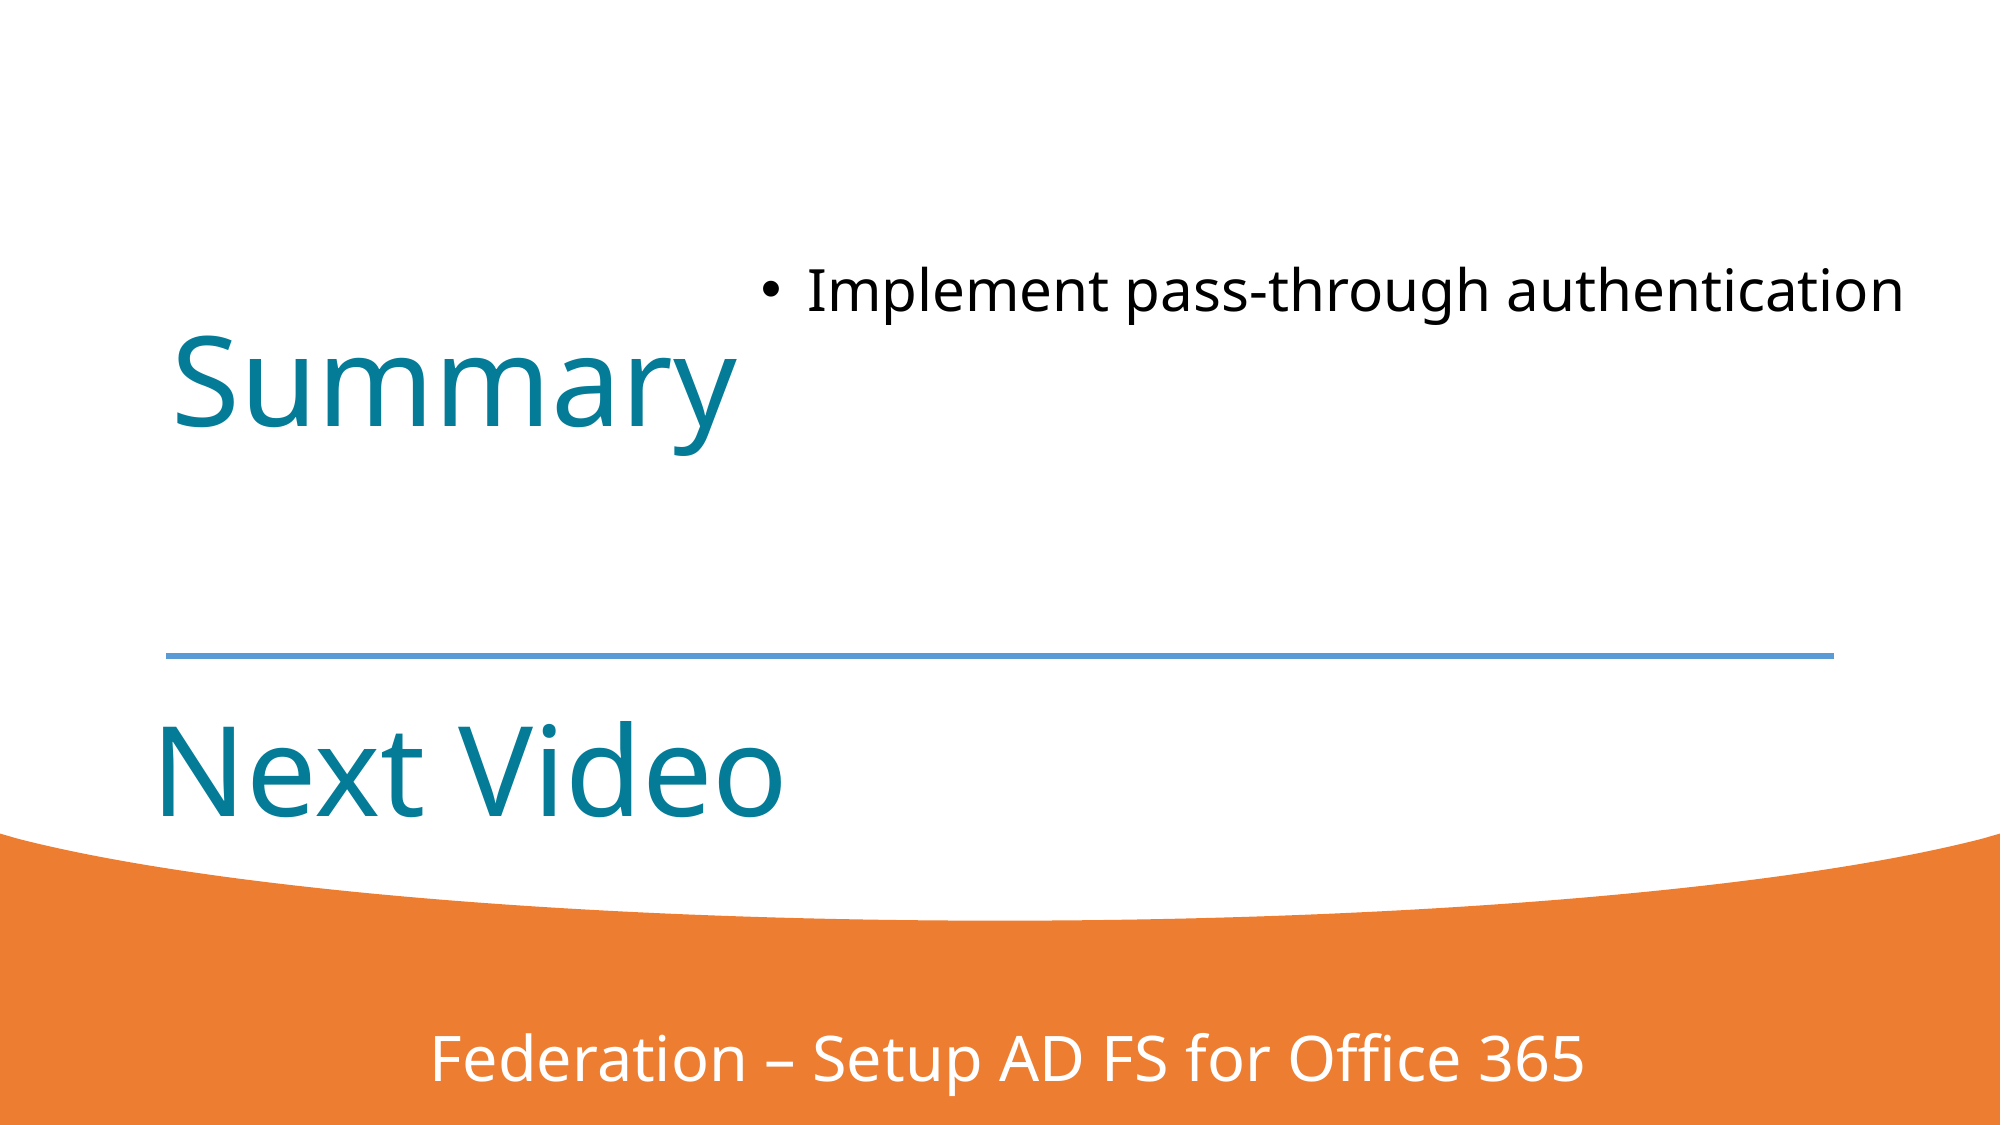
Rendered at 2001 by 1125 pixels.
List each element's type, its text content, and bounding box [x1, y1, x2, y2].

text_box Summary [156, 303, 768, 462]
title Next Video [136, 499, 1862, 851]
text_box Implement pass-through authentication [745, 211, 1927, 563]
list Federation – Setup AD FS for Office 365 [27, 949, 1928, 1108]
